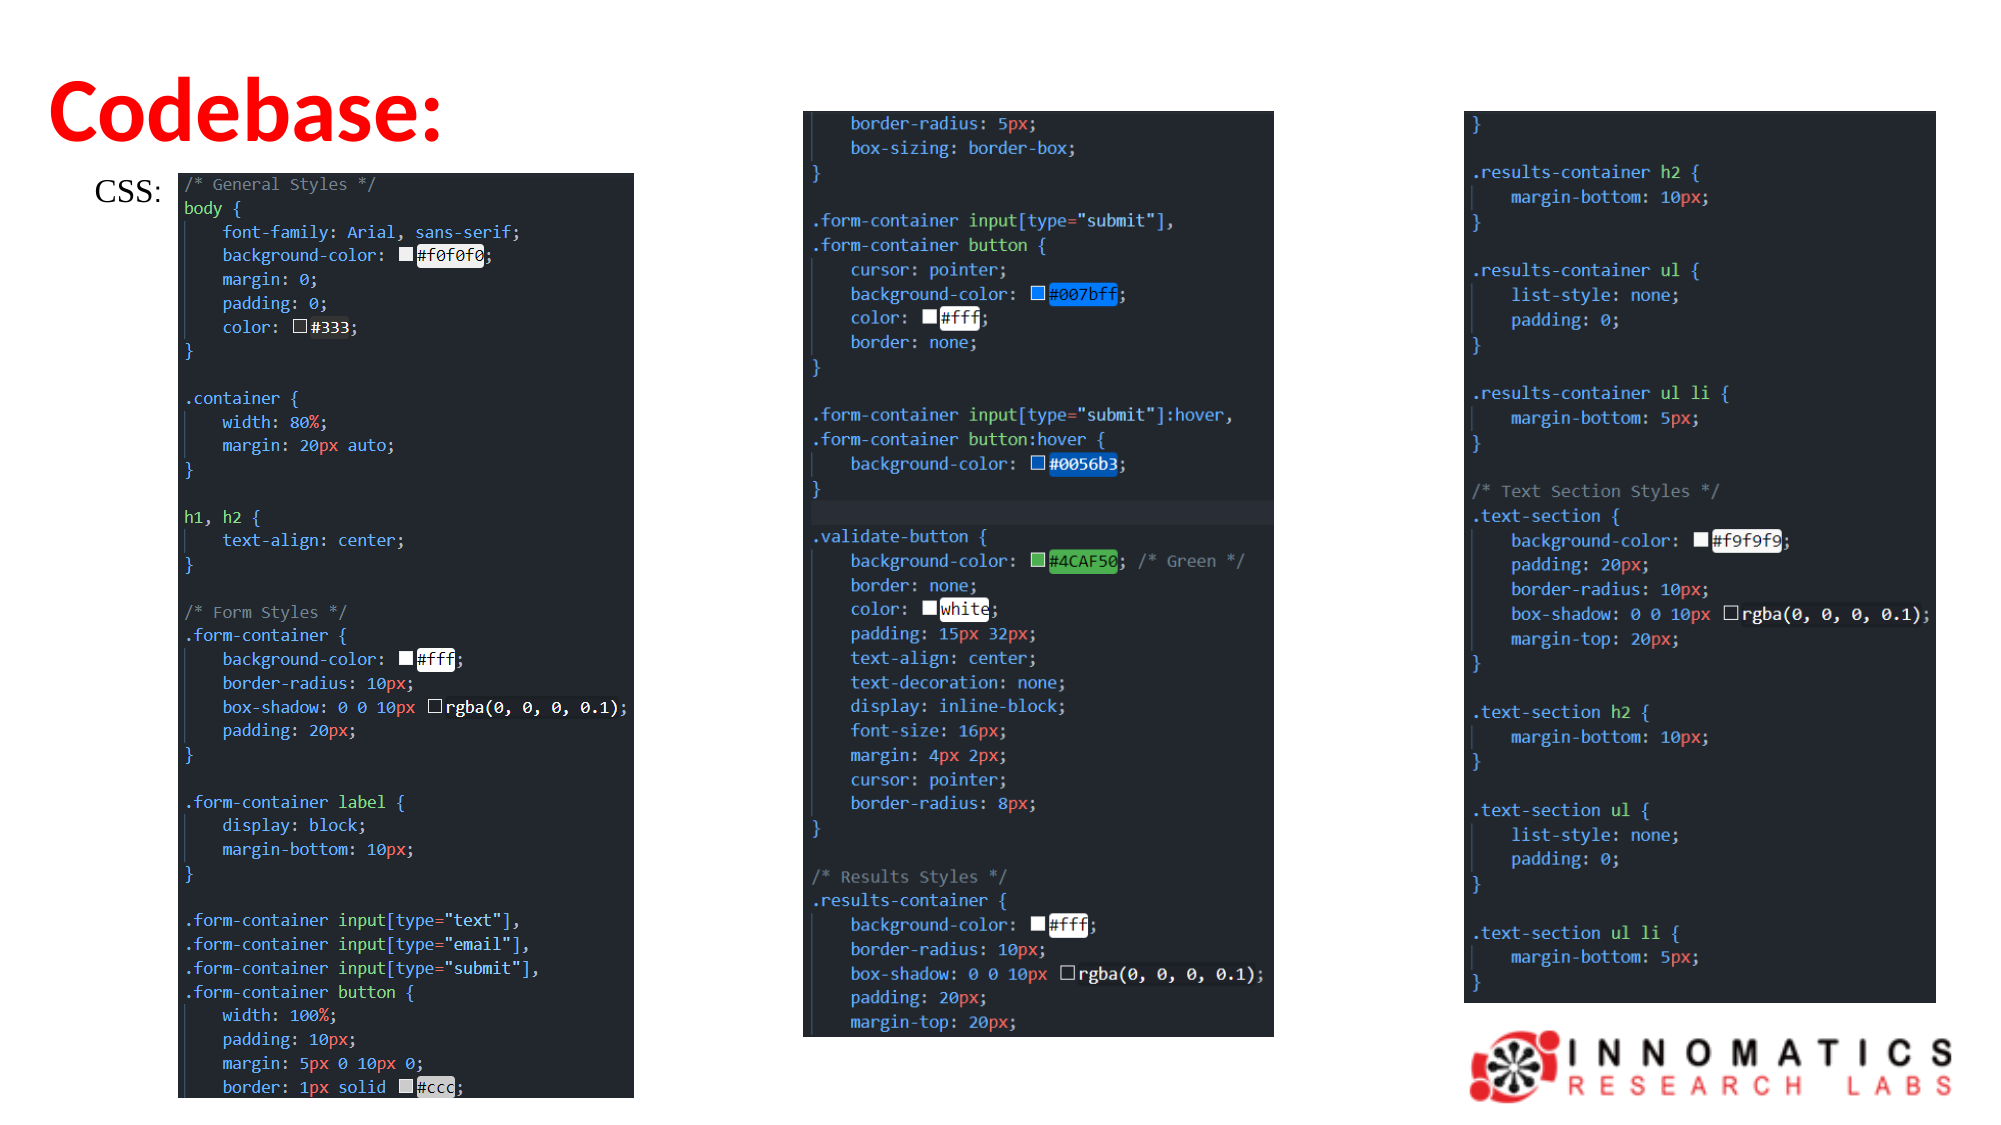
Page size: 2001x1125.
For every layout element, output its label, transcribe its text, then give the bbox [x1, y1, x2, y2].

text_box CSS: [79, 161, 293, 216]
title Codebase: [34, 3, 1760, 221]
picture [178, 173, 634, 1098]
picture [1464, 111, 1936, 1004]
picture [1445, 1014, 1975, 1125]
picture [802, 111, 1274, 1037]
